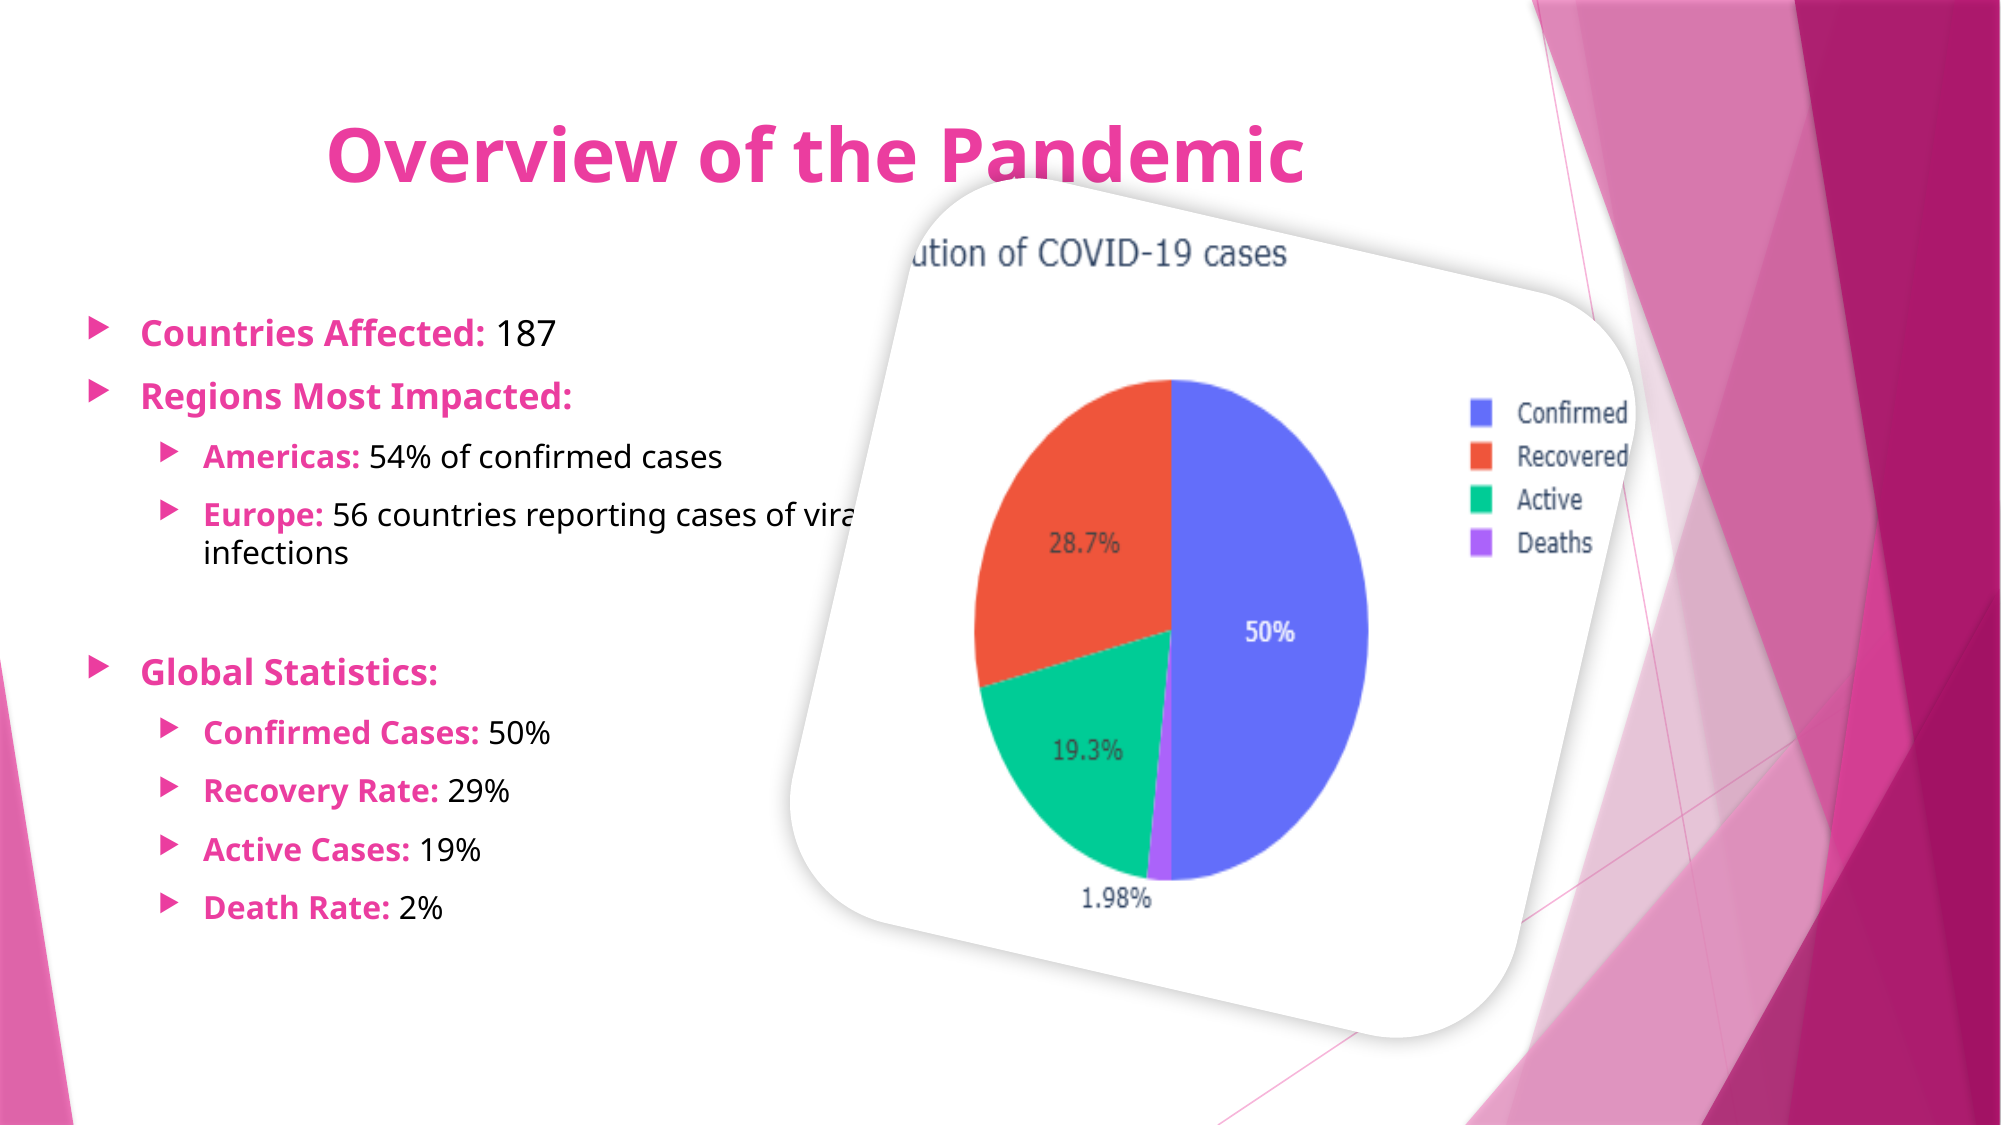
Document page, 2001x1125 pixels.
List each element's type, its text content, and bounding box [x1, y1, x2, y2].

picture [789, 177, 1636, 1038]
title Overview of the Pandemic [111, 99, 1522, 248]
list Countries Affected: 187 Regions Most Impacted: Americas: 54% of confirmed cases Europe: 56 countries reporting cases of viral infections Global Statistics: Confirmed Cases: 50% Recovery Rate: 29% Active Cases: 19% Death Rate: 2% [71, 303, 836, 940]
